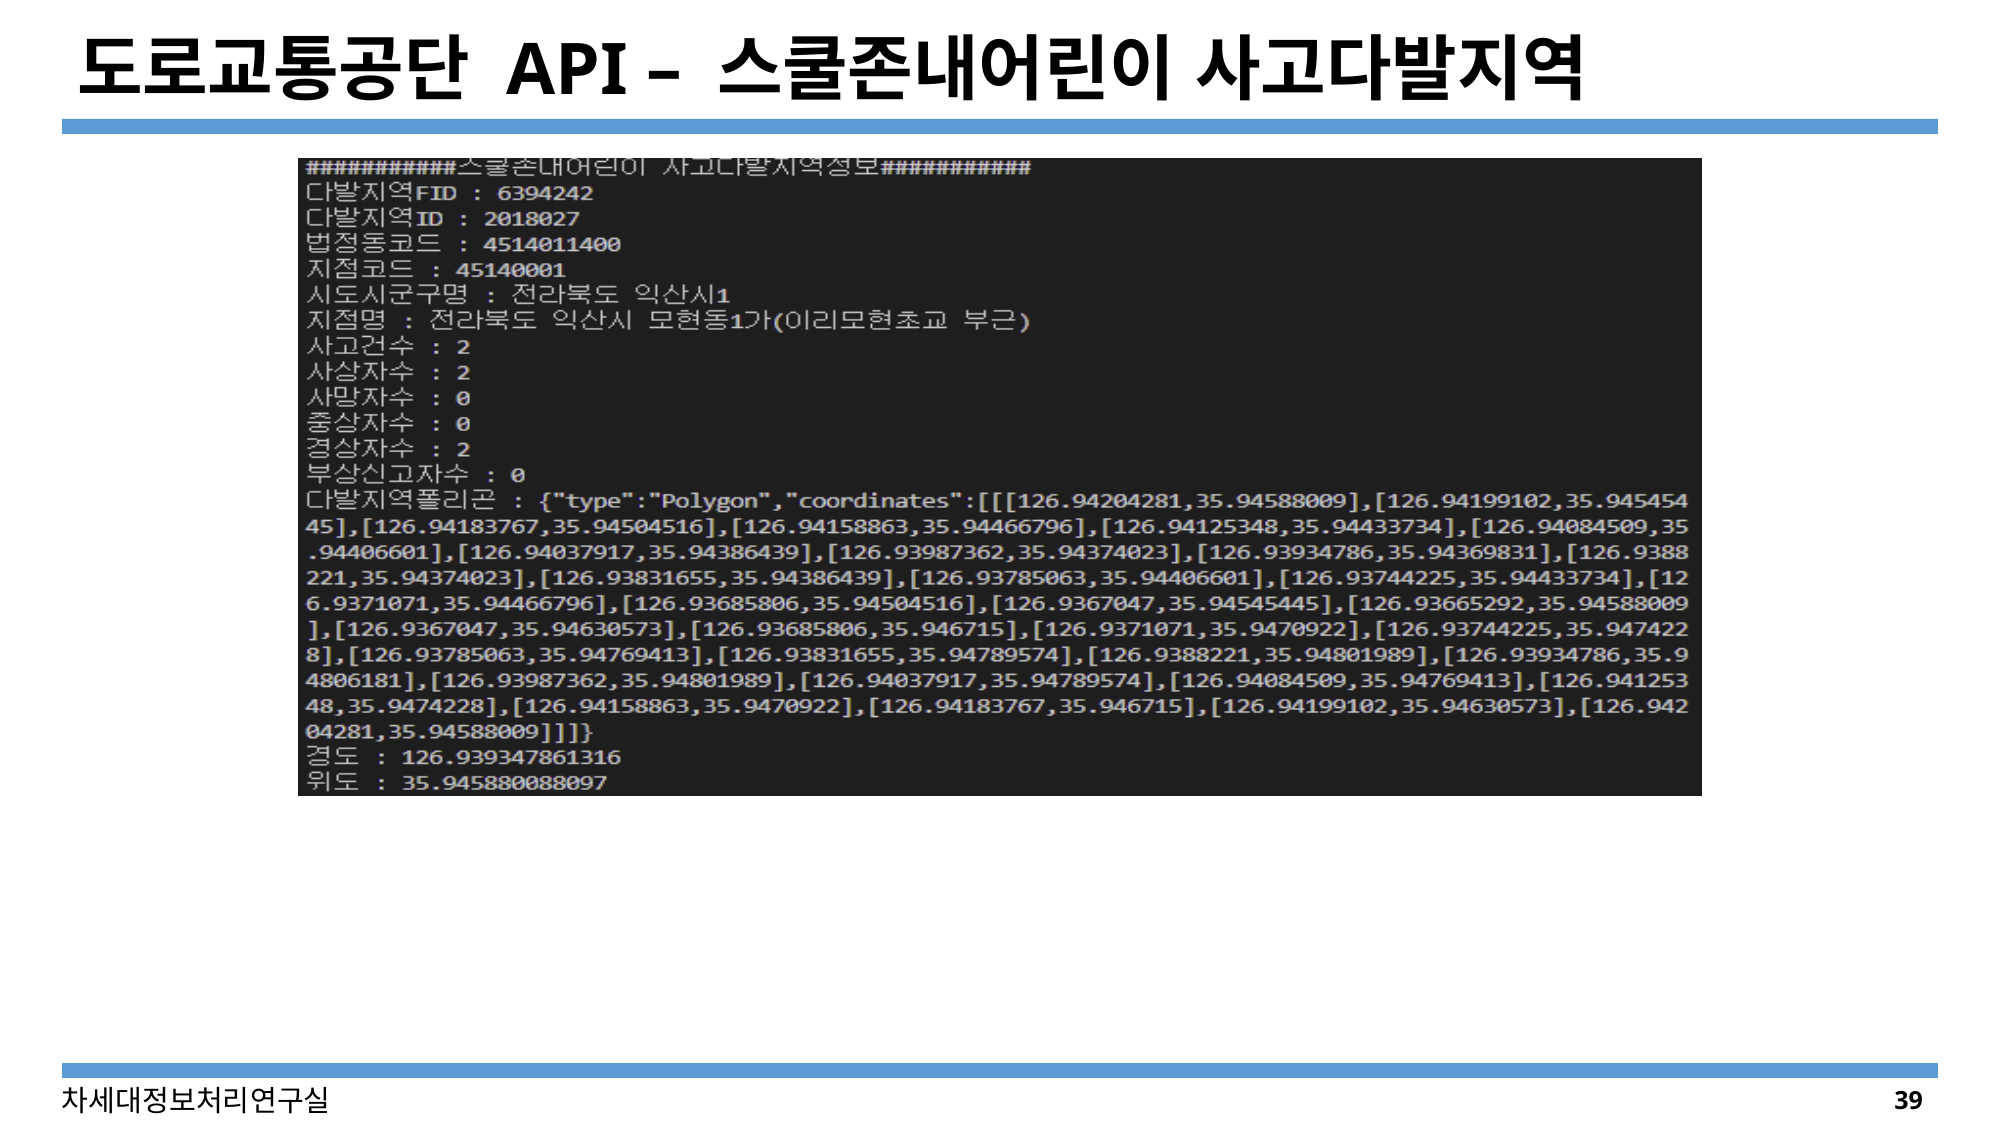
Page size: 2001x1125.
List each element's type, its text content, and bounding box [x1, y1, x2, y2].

title 도로교통공단 API – 스쿨존내어린이 사고다발지역 [62, 24, 1650, 118]
slide_number 39 [1487, 1079, 1938, 1125]
picture [297, 158, 1702, 796]
